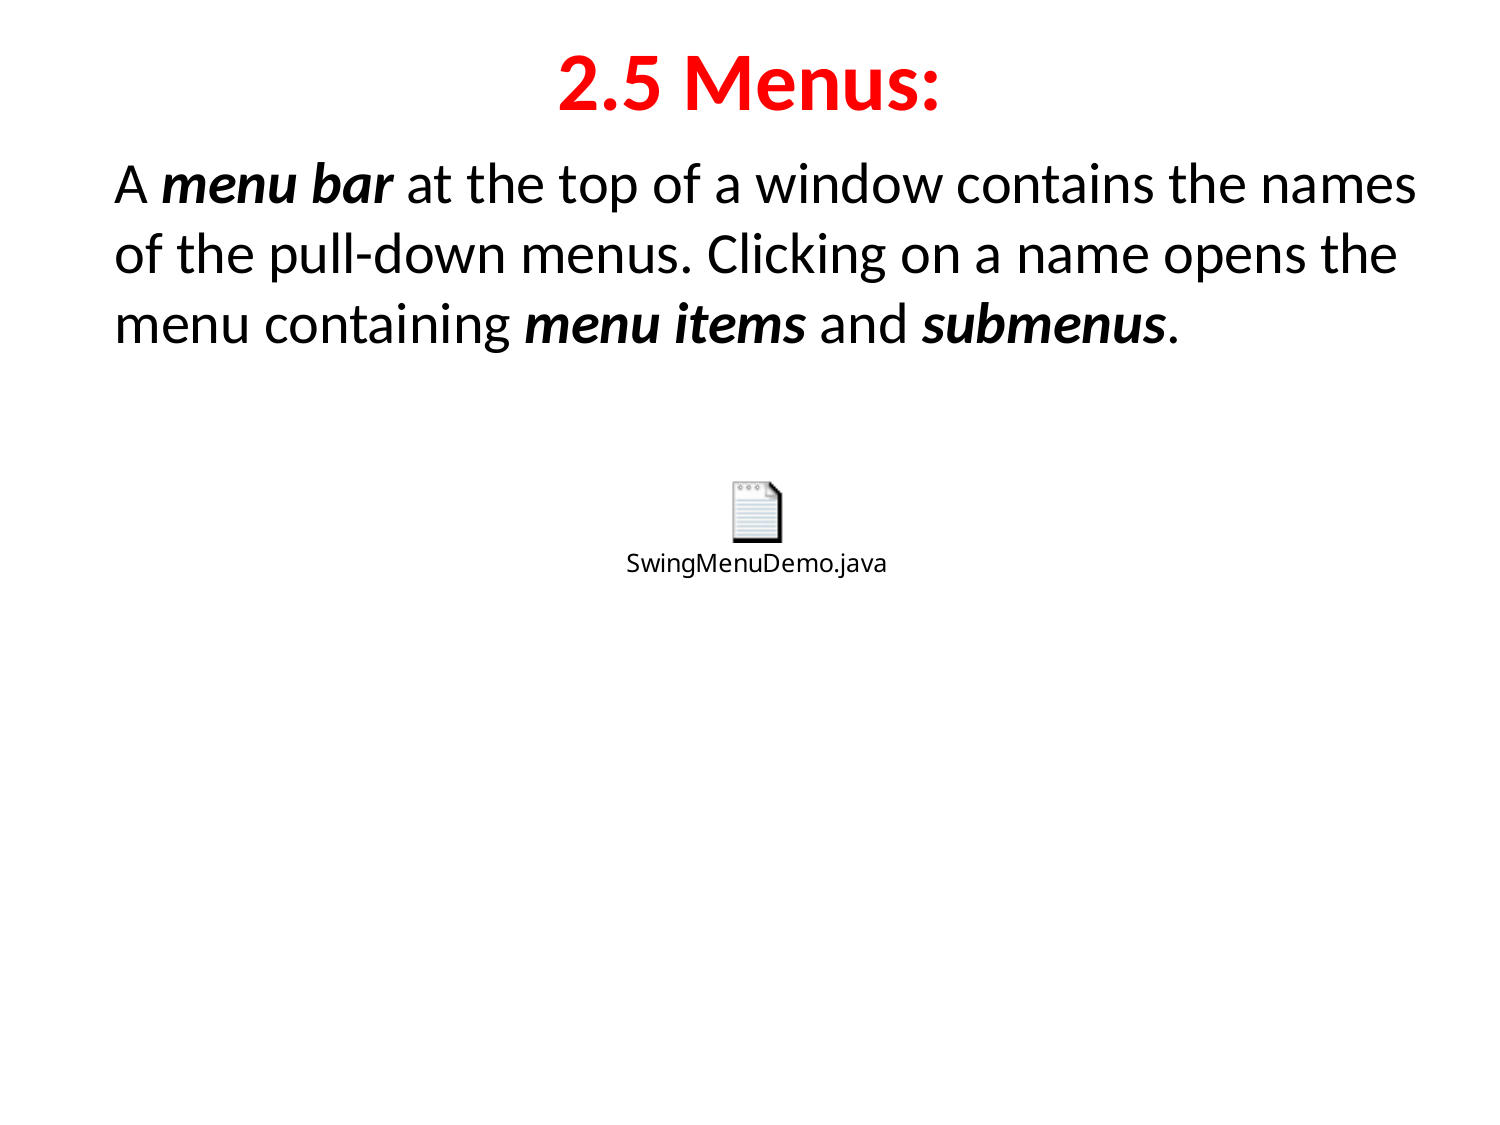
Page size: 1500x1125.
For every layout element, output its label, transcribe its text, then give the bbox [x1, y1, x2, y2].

title 2.5 Menus: [75, 12, 1425, 143]
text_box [599, 474, 913, 588]
text_box A menu bar at the top of a window contains the names of the pull-down menus. Clicking on a name opens the menu containing menu items and submenus. [99, 137, 1438, 363]
